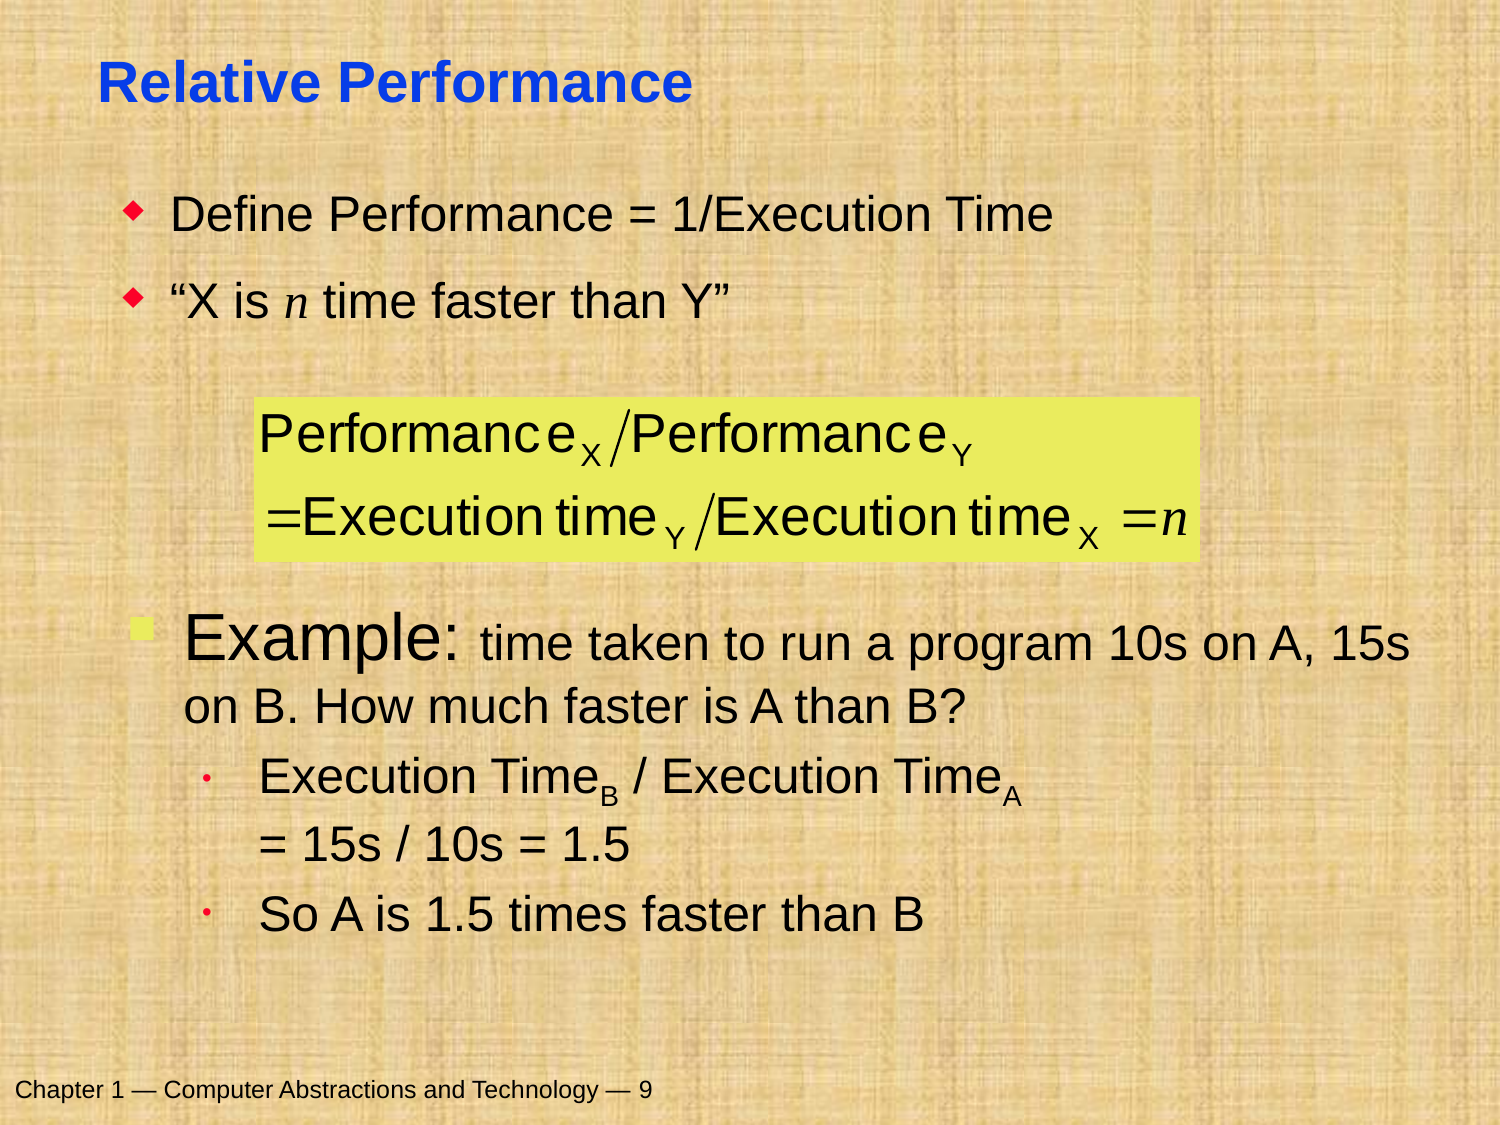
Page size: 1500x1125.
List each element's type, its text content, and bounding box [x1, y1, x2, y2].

footer Chapter 1 — Computer Abstractions and Technology — 9 [0, 1066, 1193, 1125]
list Define Performance = 1/Execution Time “X is n time faster than Y” [112, 184, 1469, 386]
title Relative Performance [87, 50, 1425, 120]
text_box Example: time taken to run a program 10s on A, 15s on B. How much faster is A than B? Execution TimeB / Execution TimeA = 15s / 10s = 1.5 So A is 1.5 times faster than B [112, 586, 1469, 988]
picture [0, 0, 1500, 1125]
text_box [253, 396, 1200, 563]
